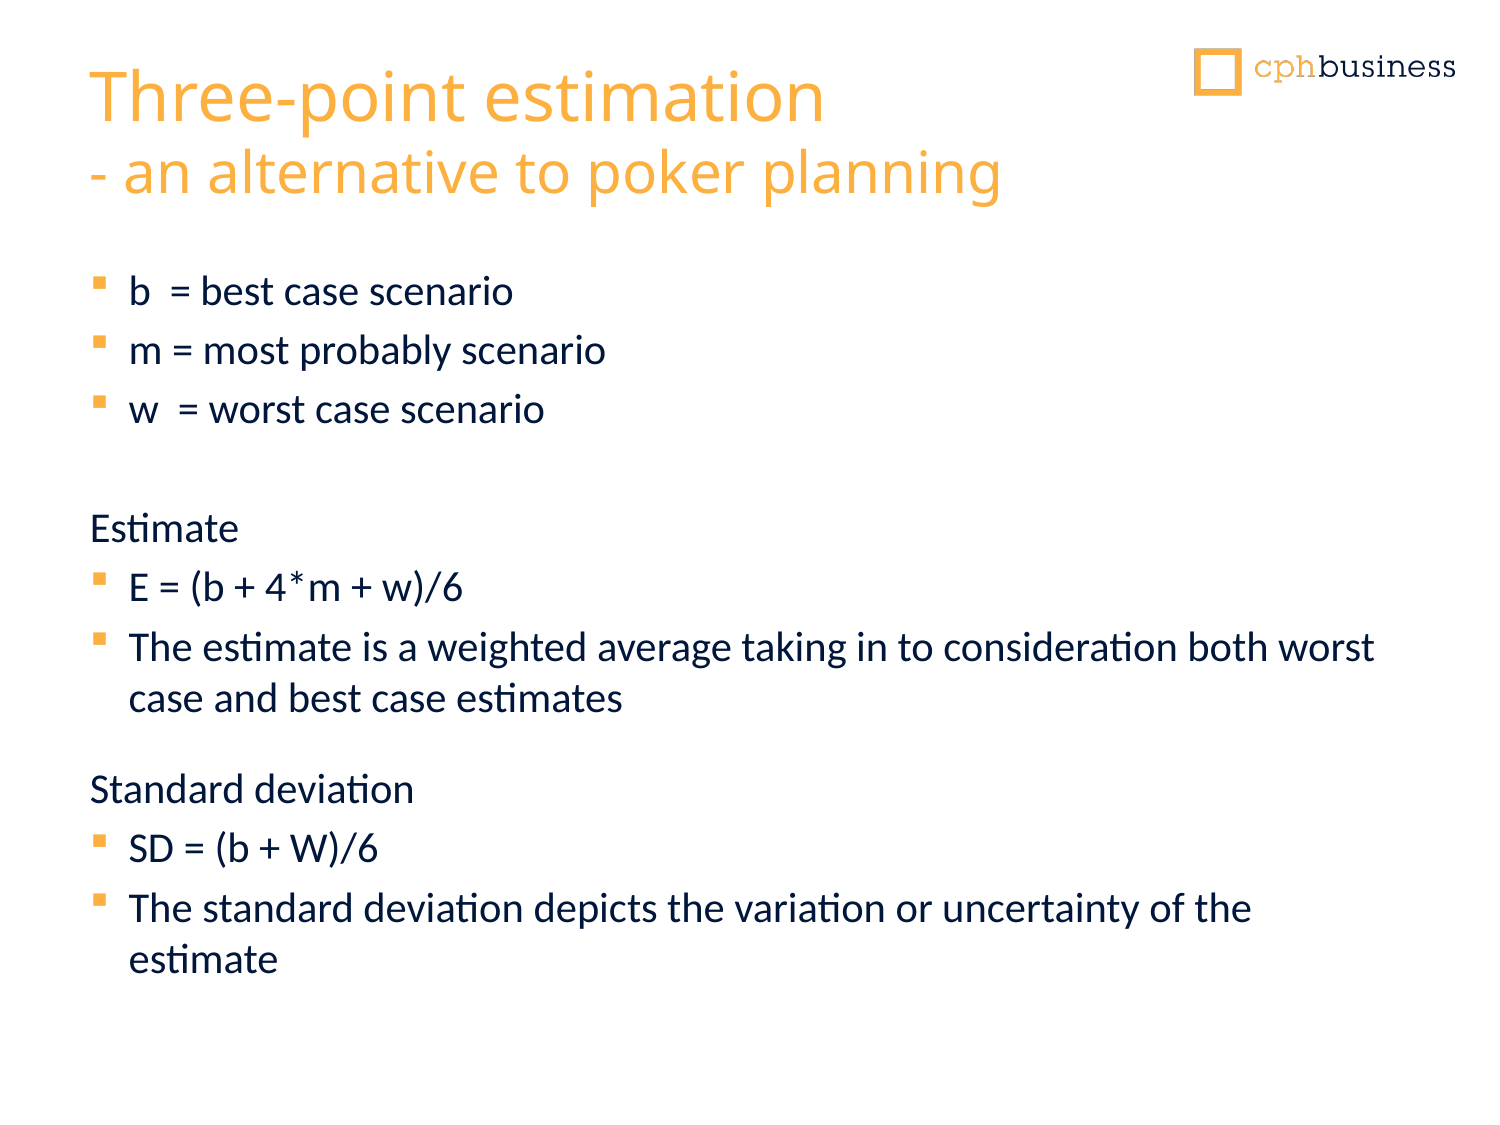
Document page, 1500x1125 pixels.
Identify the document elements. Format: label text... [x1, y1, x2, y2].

title Three-point estimation - an alternative to poker planning [75, 45, 1425, 233]
list b = best case scenario m = most probably scenario w = worst case scenario Estimate E = (b + 4*m + w)/6 The estimate is a weighted average taking in to consideration both worst case and best case estimates Standard deviation SD = (b + W)/6 The standard deviation depicts the variation or uncertainty of the estimate [75, 255, 1425, 998]
picture [1147, 1, 1500, 143]
